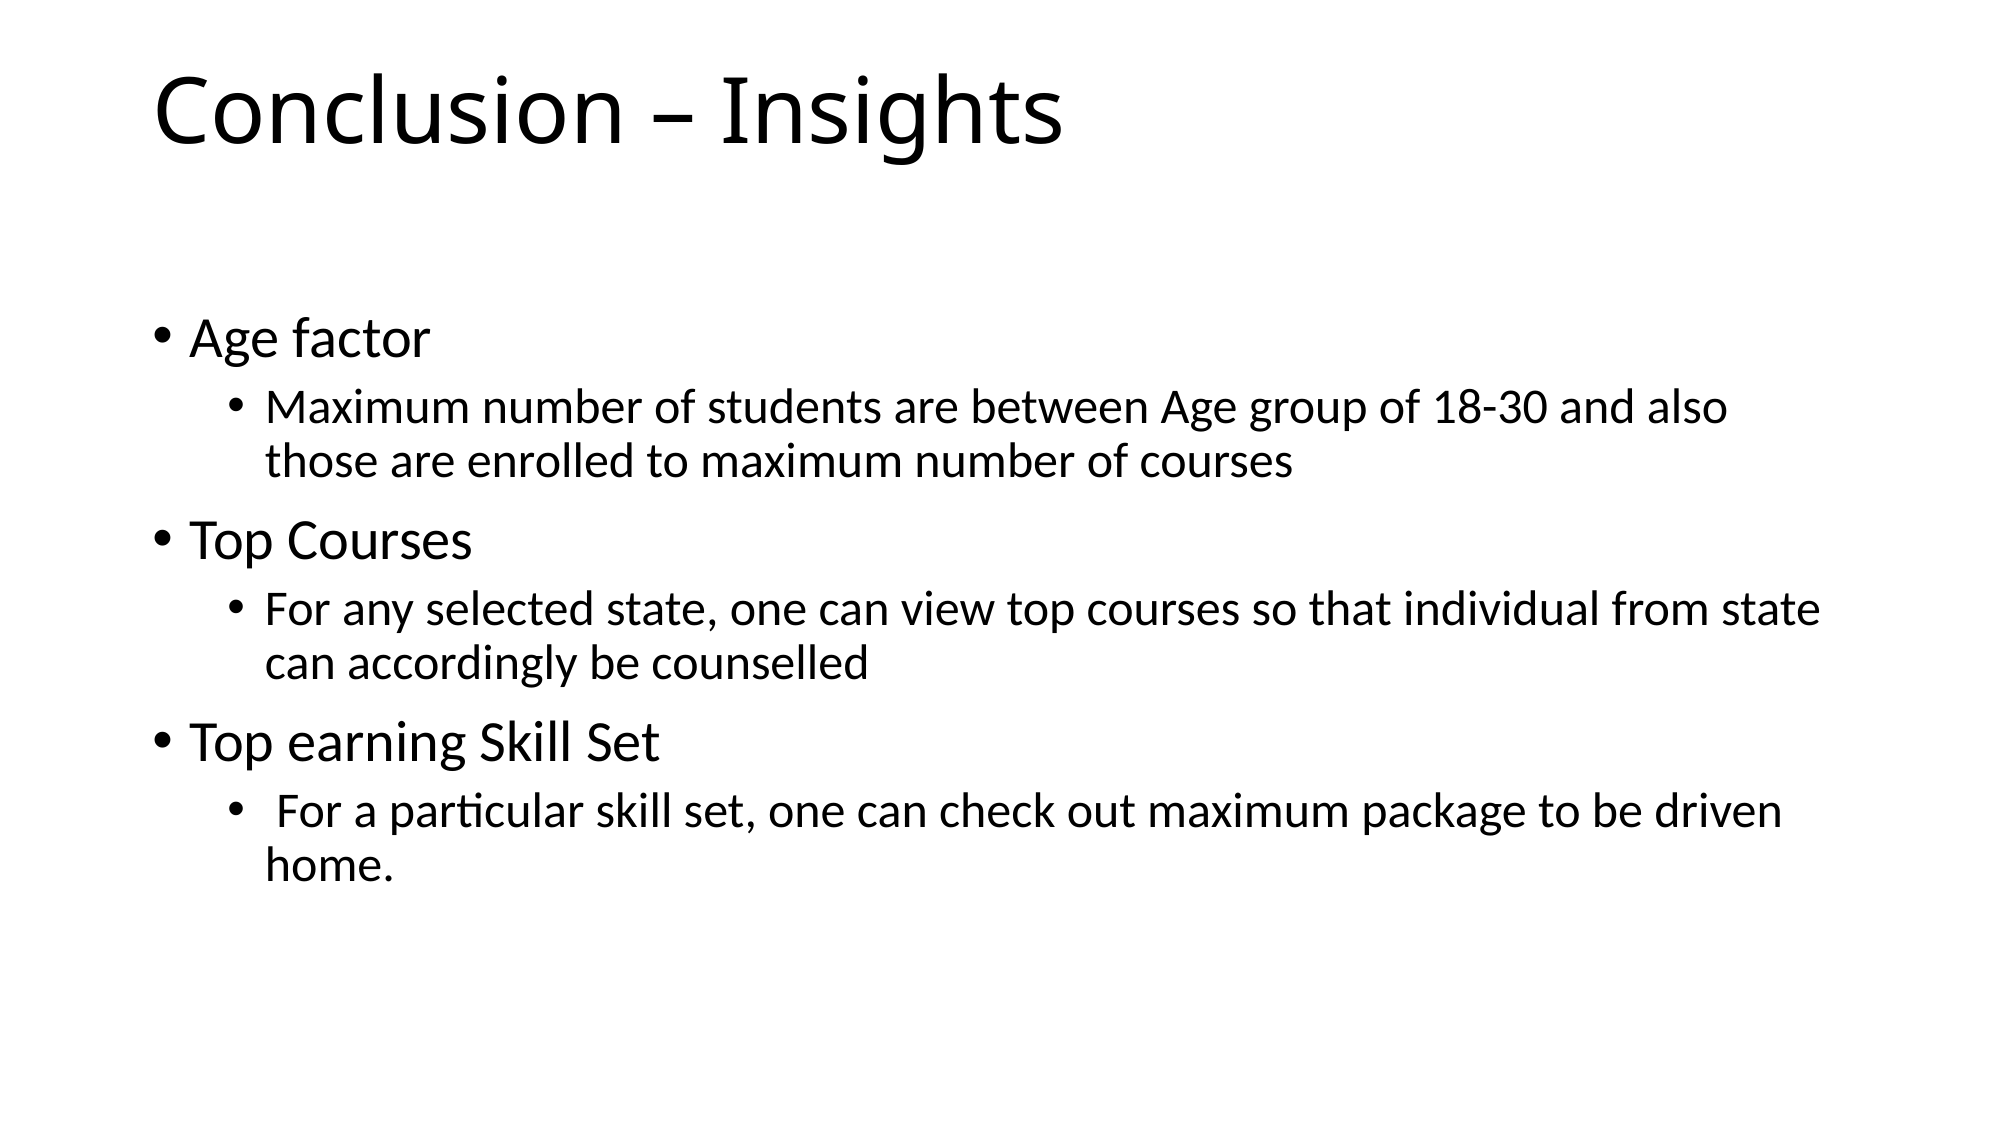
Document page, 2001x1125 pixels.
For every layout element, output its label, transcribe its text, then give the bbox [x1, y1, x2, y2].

list Age factor Maximum number of students are between Age group of 18-30 and also those are enrolled to maximum number of courses Top Courses For any selected state, one can view top courses so that individual from state can accordingly be counselled Top earning Skill Set For a particular skill set, one can check out maximum package to be driven home. [137, 299, 1863, 1014]
title Conclusion – Insights [137, 59, 1863, 278]
